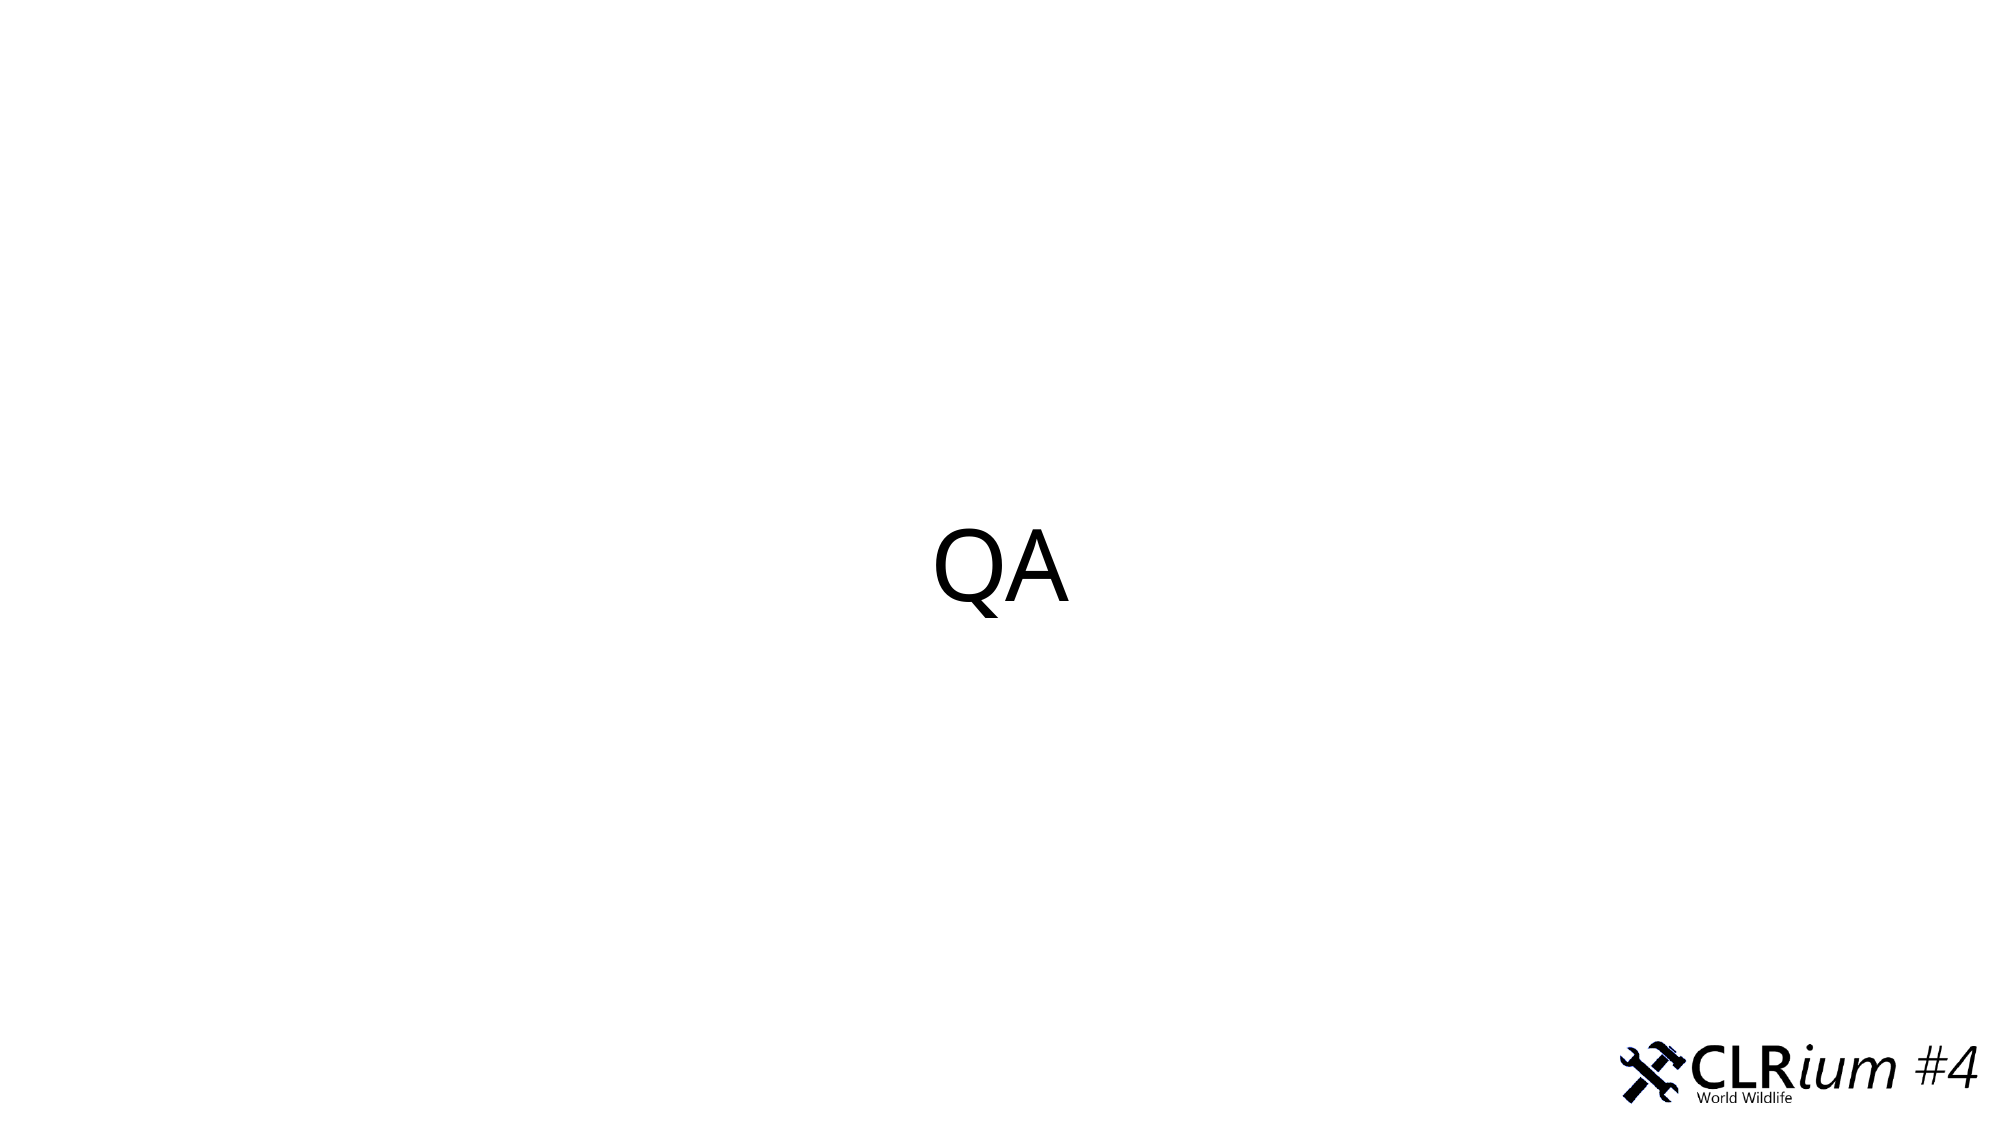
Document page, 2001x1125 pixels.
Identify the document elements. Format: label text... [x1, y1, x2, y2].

text_box QA [0, 494, 2000, 629]
picture [1616, 1033, 1985, 1111]
